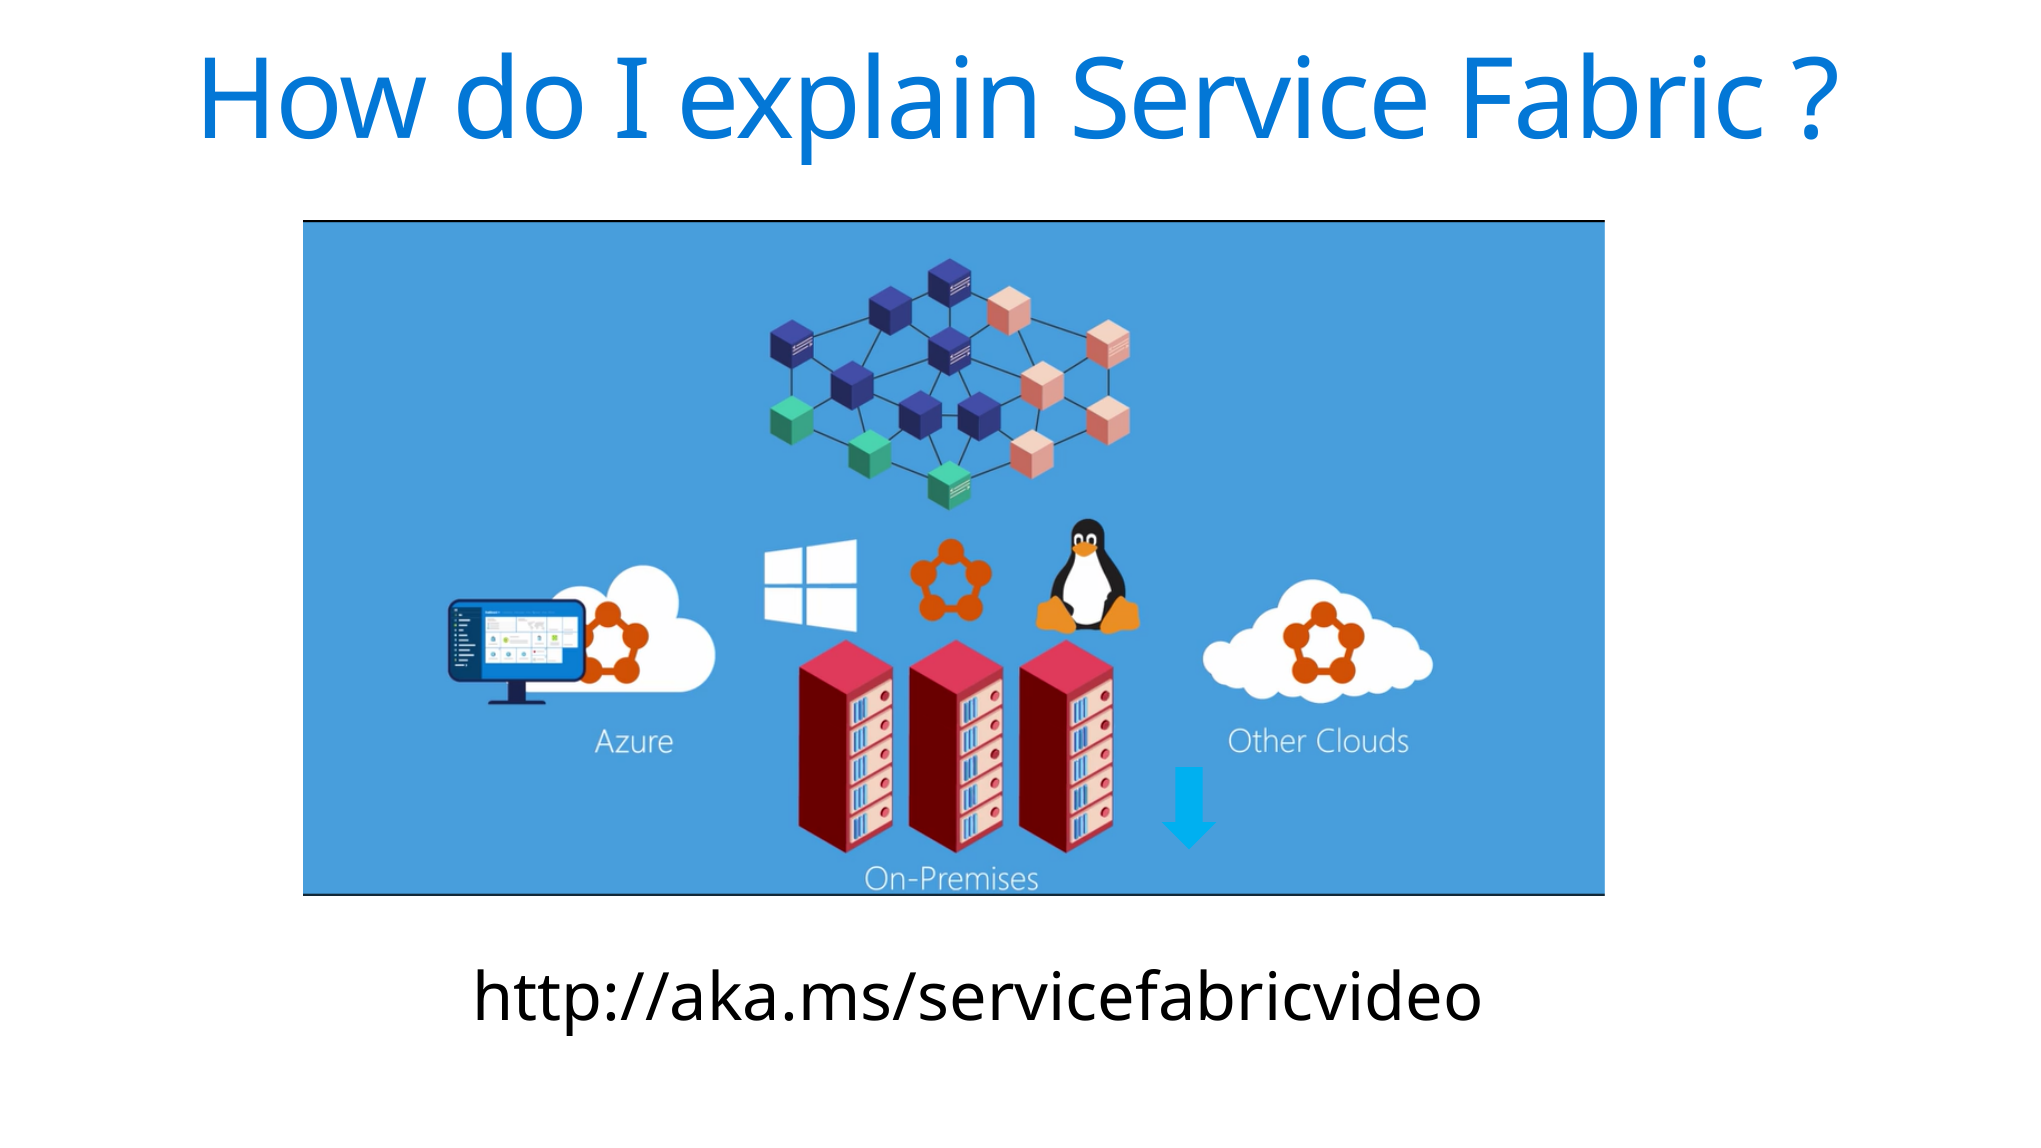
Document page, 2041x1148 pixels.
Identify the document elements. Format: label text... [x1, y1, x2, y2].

text_box http://aka.ms/servicefabricvideo [457, 946, 2041, 1052]
text_box How do I explain Service Fabric ? [180, 33, 1906, 229]
picture [302, 219, 1606, 897]
